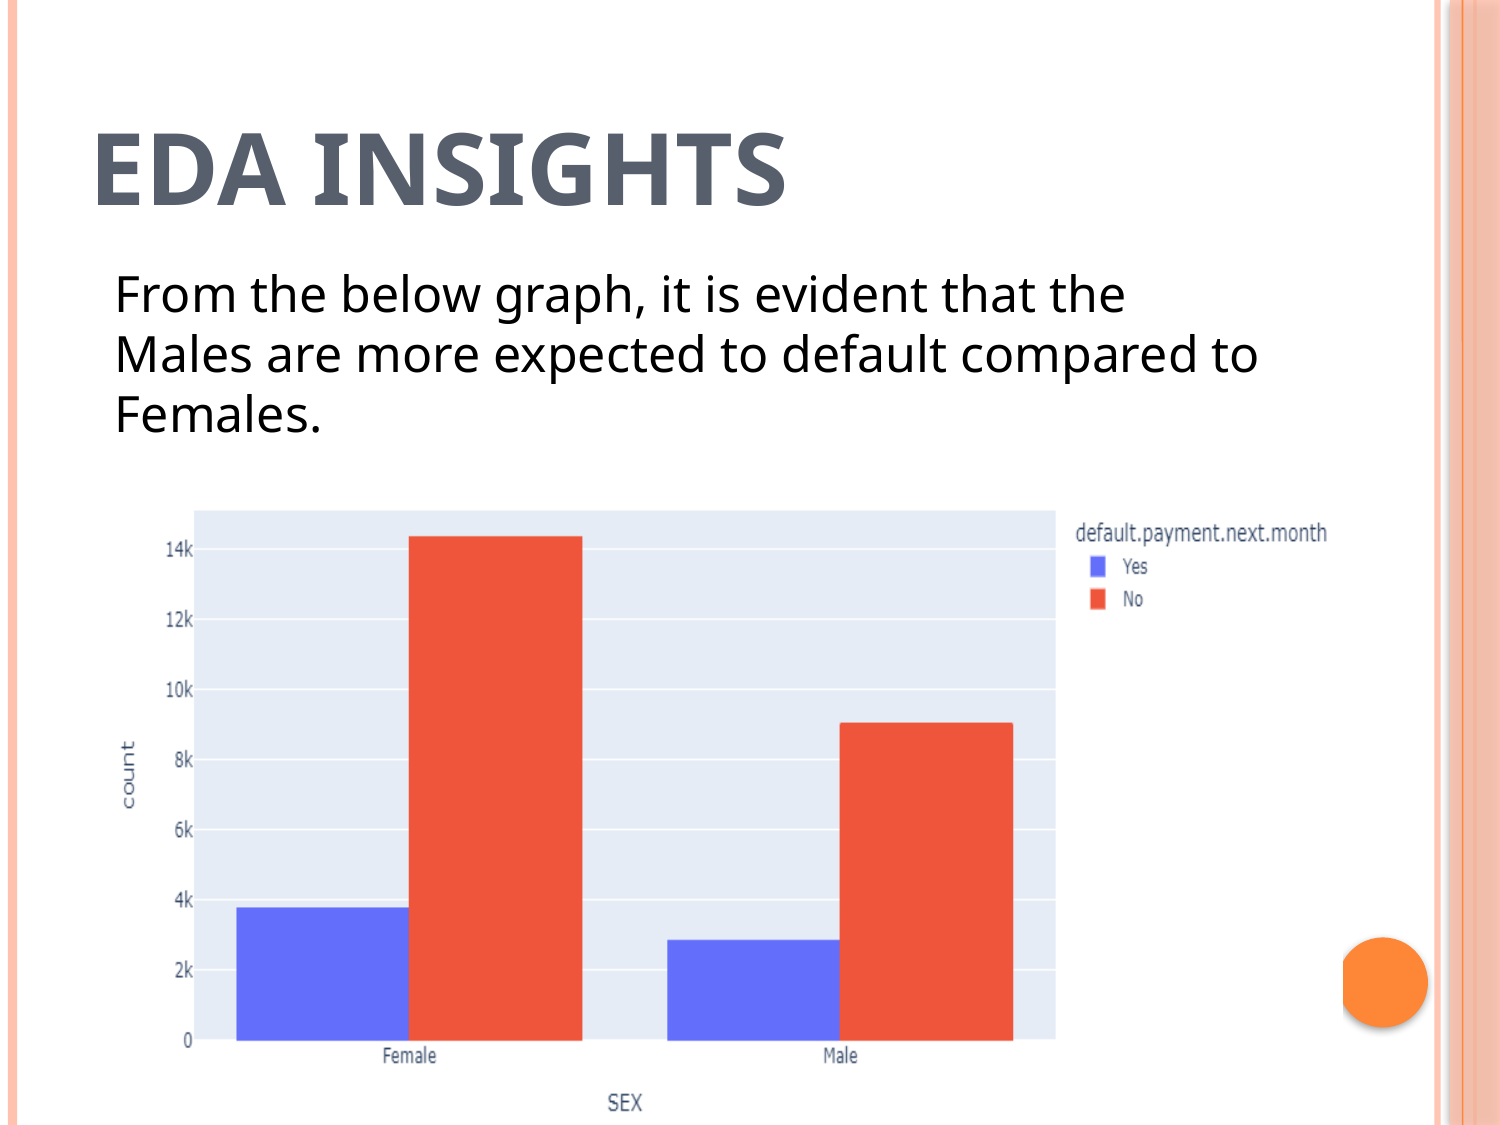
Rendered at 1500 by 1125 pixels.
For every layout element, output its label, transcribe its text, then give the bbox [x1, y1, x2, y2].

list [87, 462, 1343, 1125]
text_box From the below graph, it is evident that the Males are more expected to default compared to Females. [100, 255, 1294, 451]
title EDA Insights [75, 45, 1300, 233]
